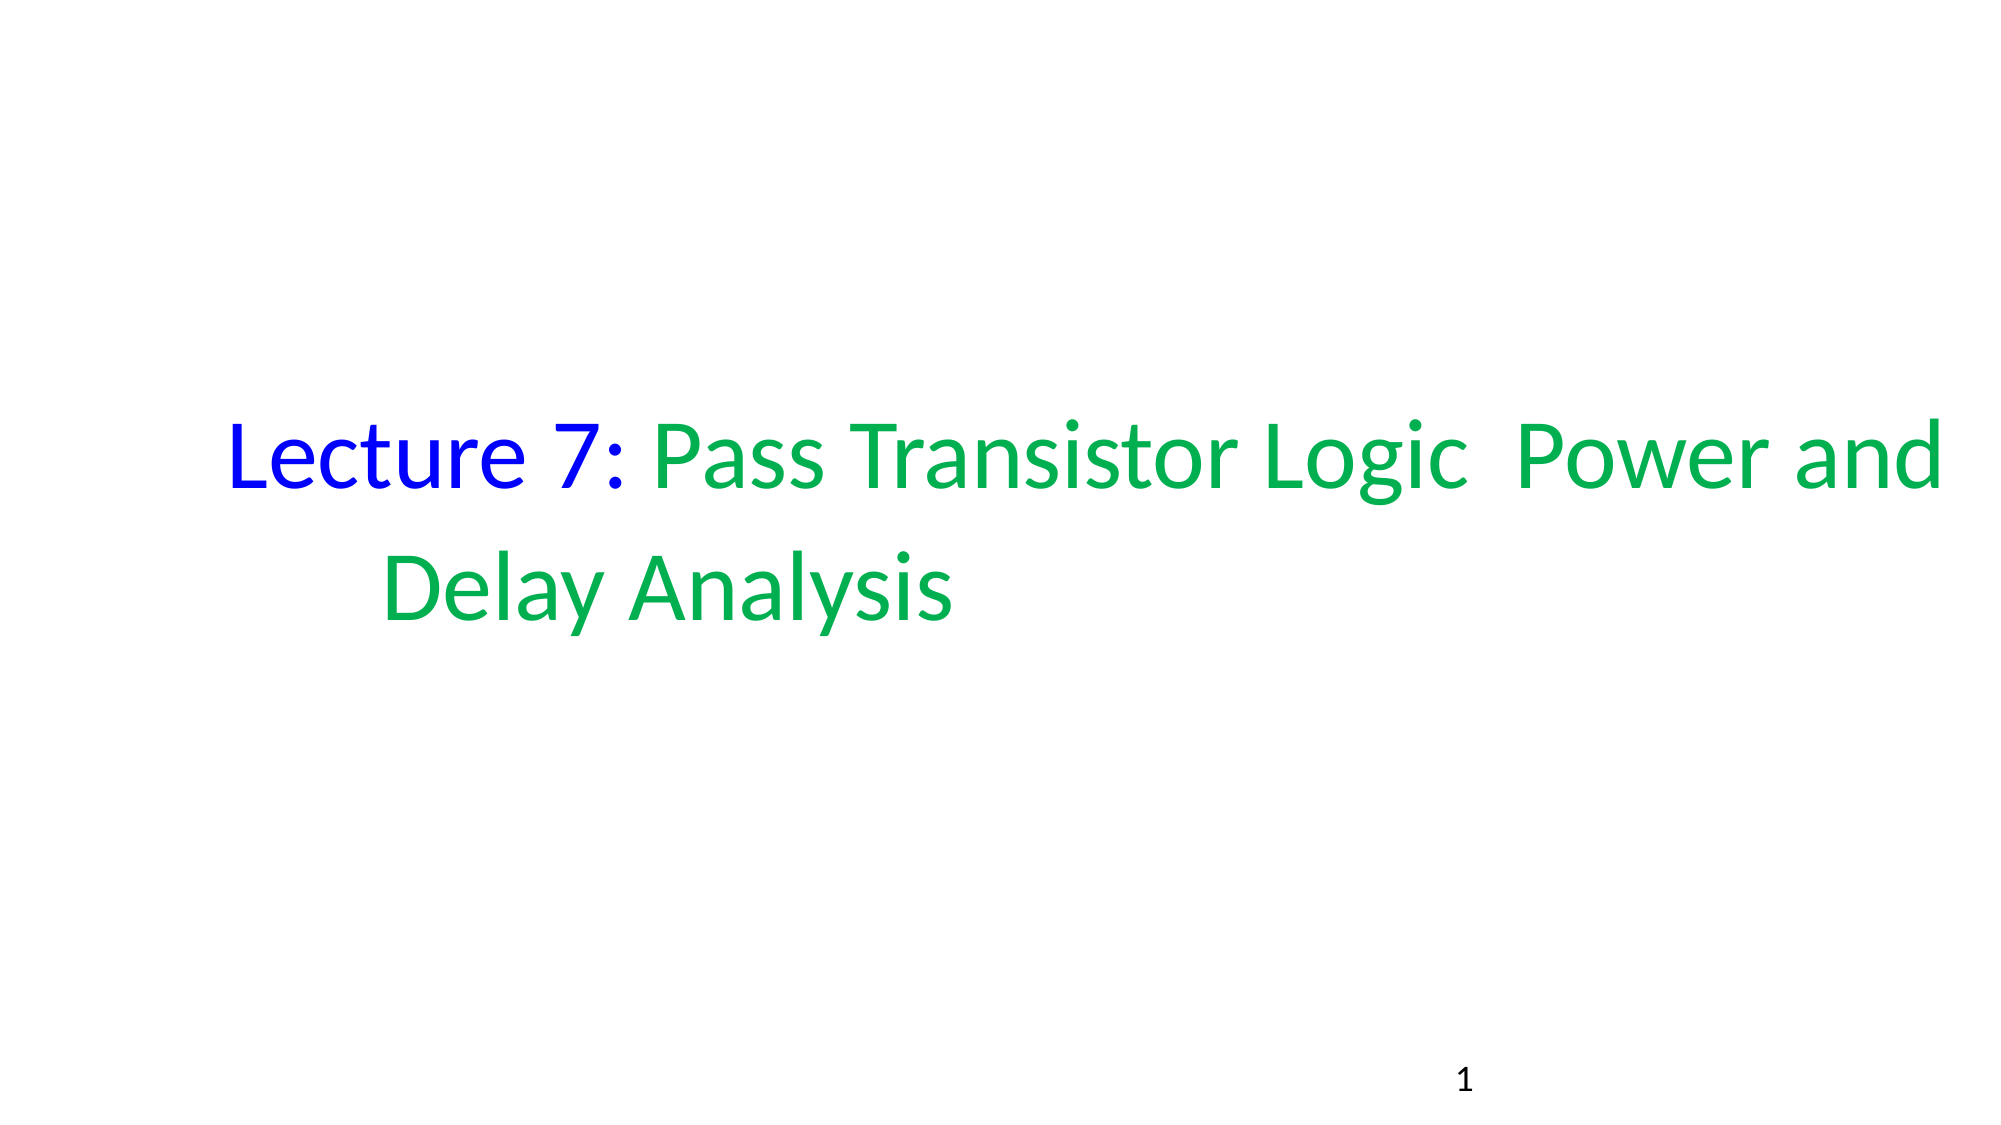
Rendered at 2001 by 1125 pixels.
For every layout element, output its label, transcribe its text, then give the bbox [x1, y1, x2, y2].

list Lecture 7: Pass Transistor Logic Power and Delay Analysis [39, 337, 1961, 1015]
slide_number 1 [1440, 1046, 1900, 1103]
